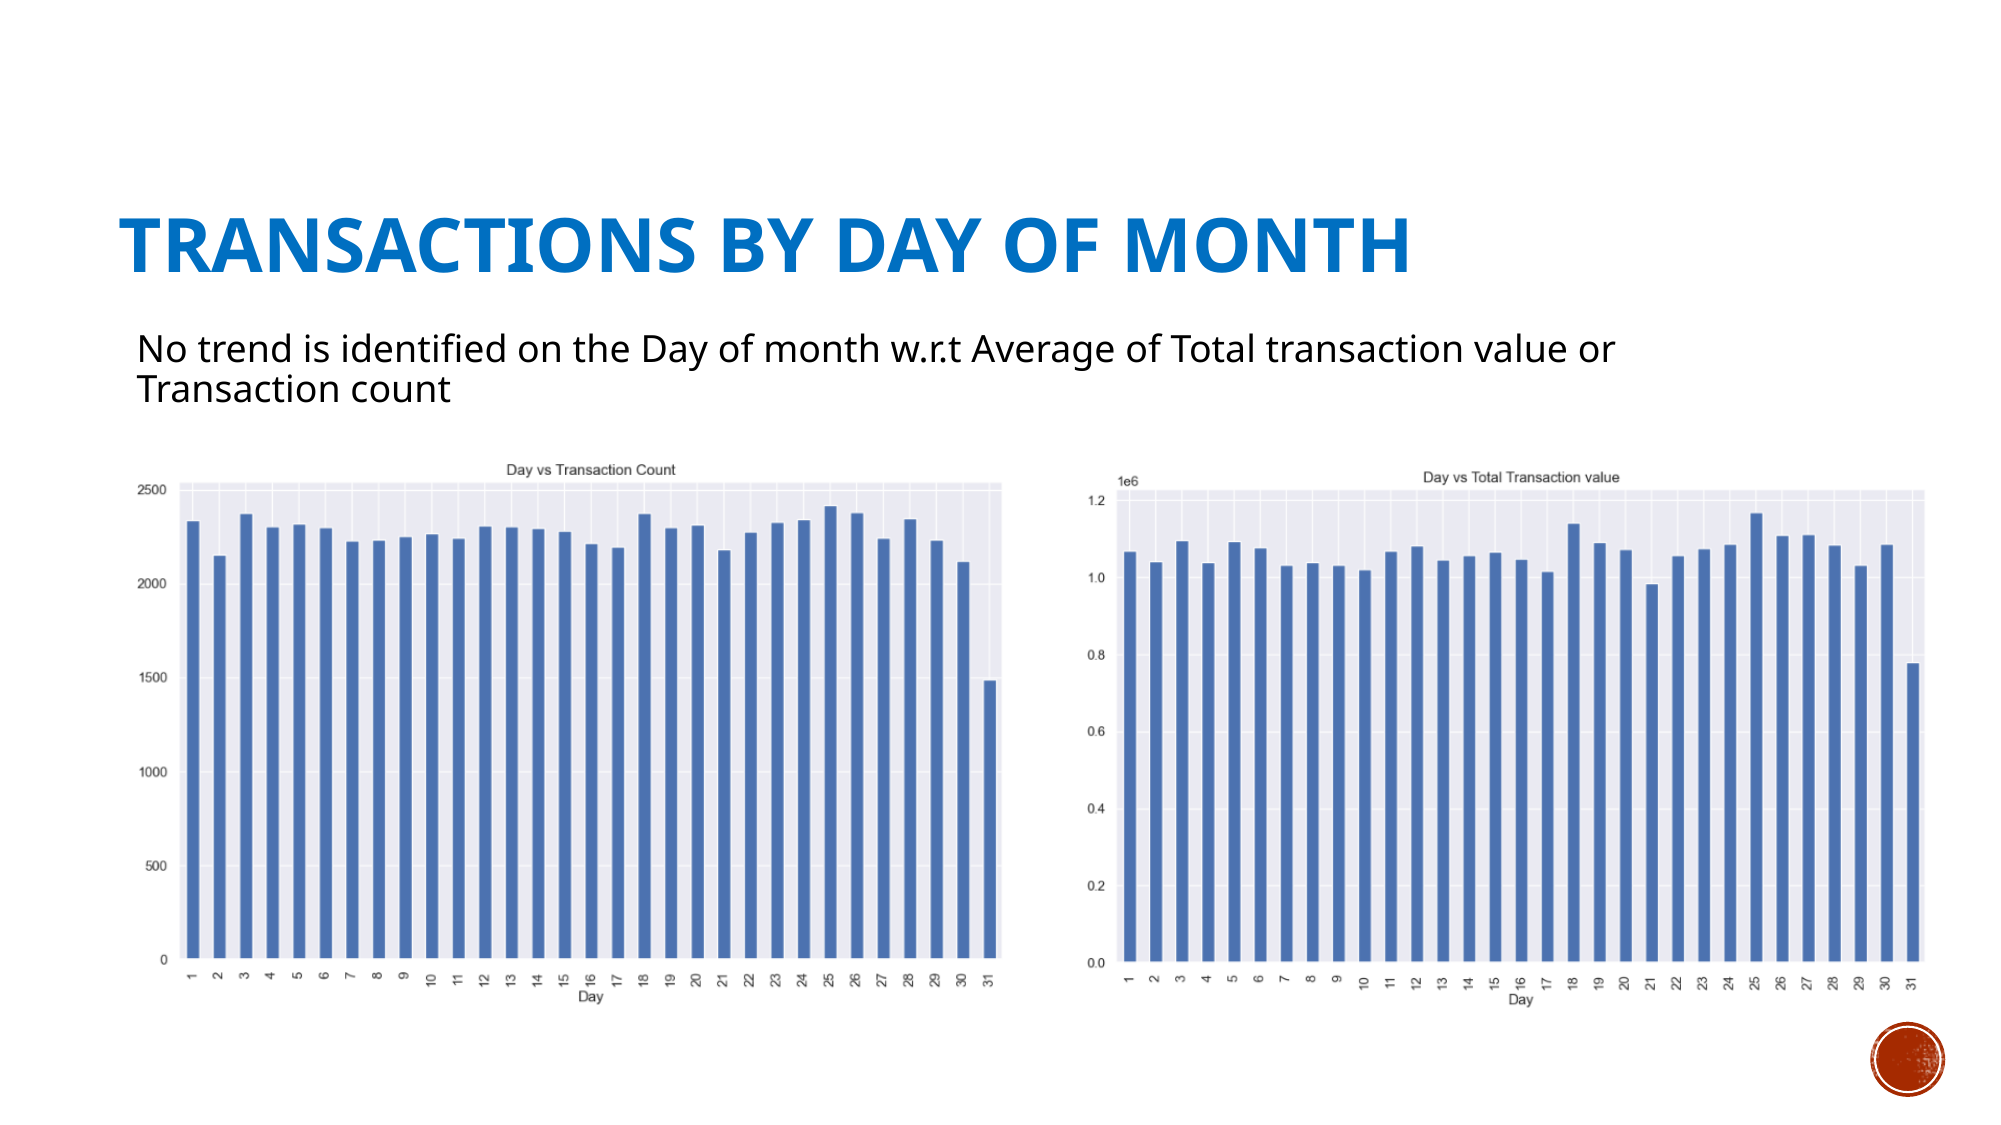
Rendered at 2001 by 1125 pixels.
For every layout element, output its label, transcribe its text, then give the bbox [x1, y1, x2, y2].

title Transactions by day of month [103, 112, 1686, 383]
picture [1080, 462, 1935, 1017]
picture [121, 462, 1008, 1012]
text_box No trend is identified on the Day of month w.r.t Average of Total transaction value or Transaction count [121, 235, 1719, 506]
